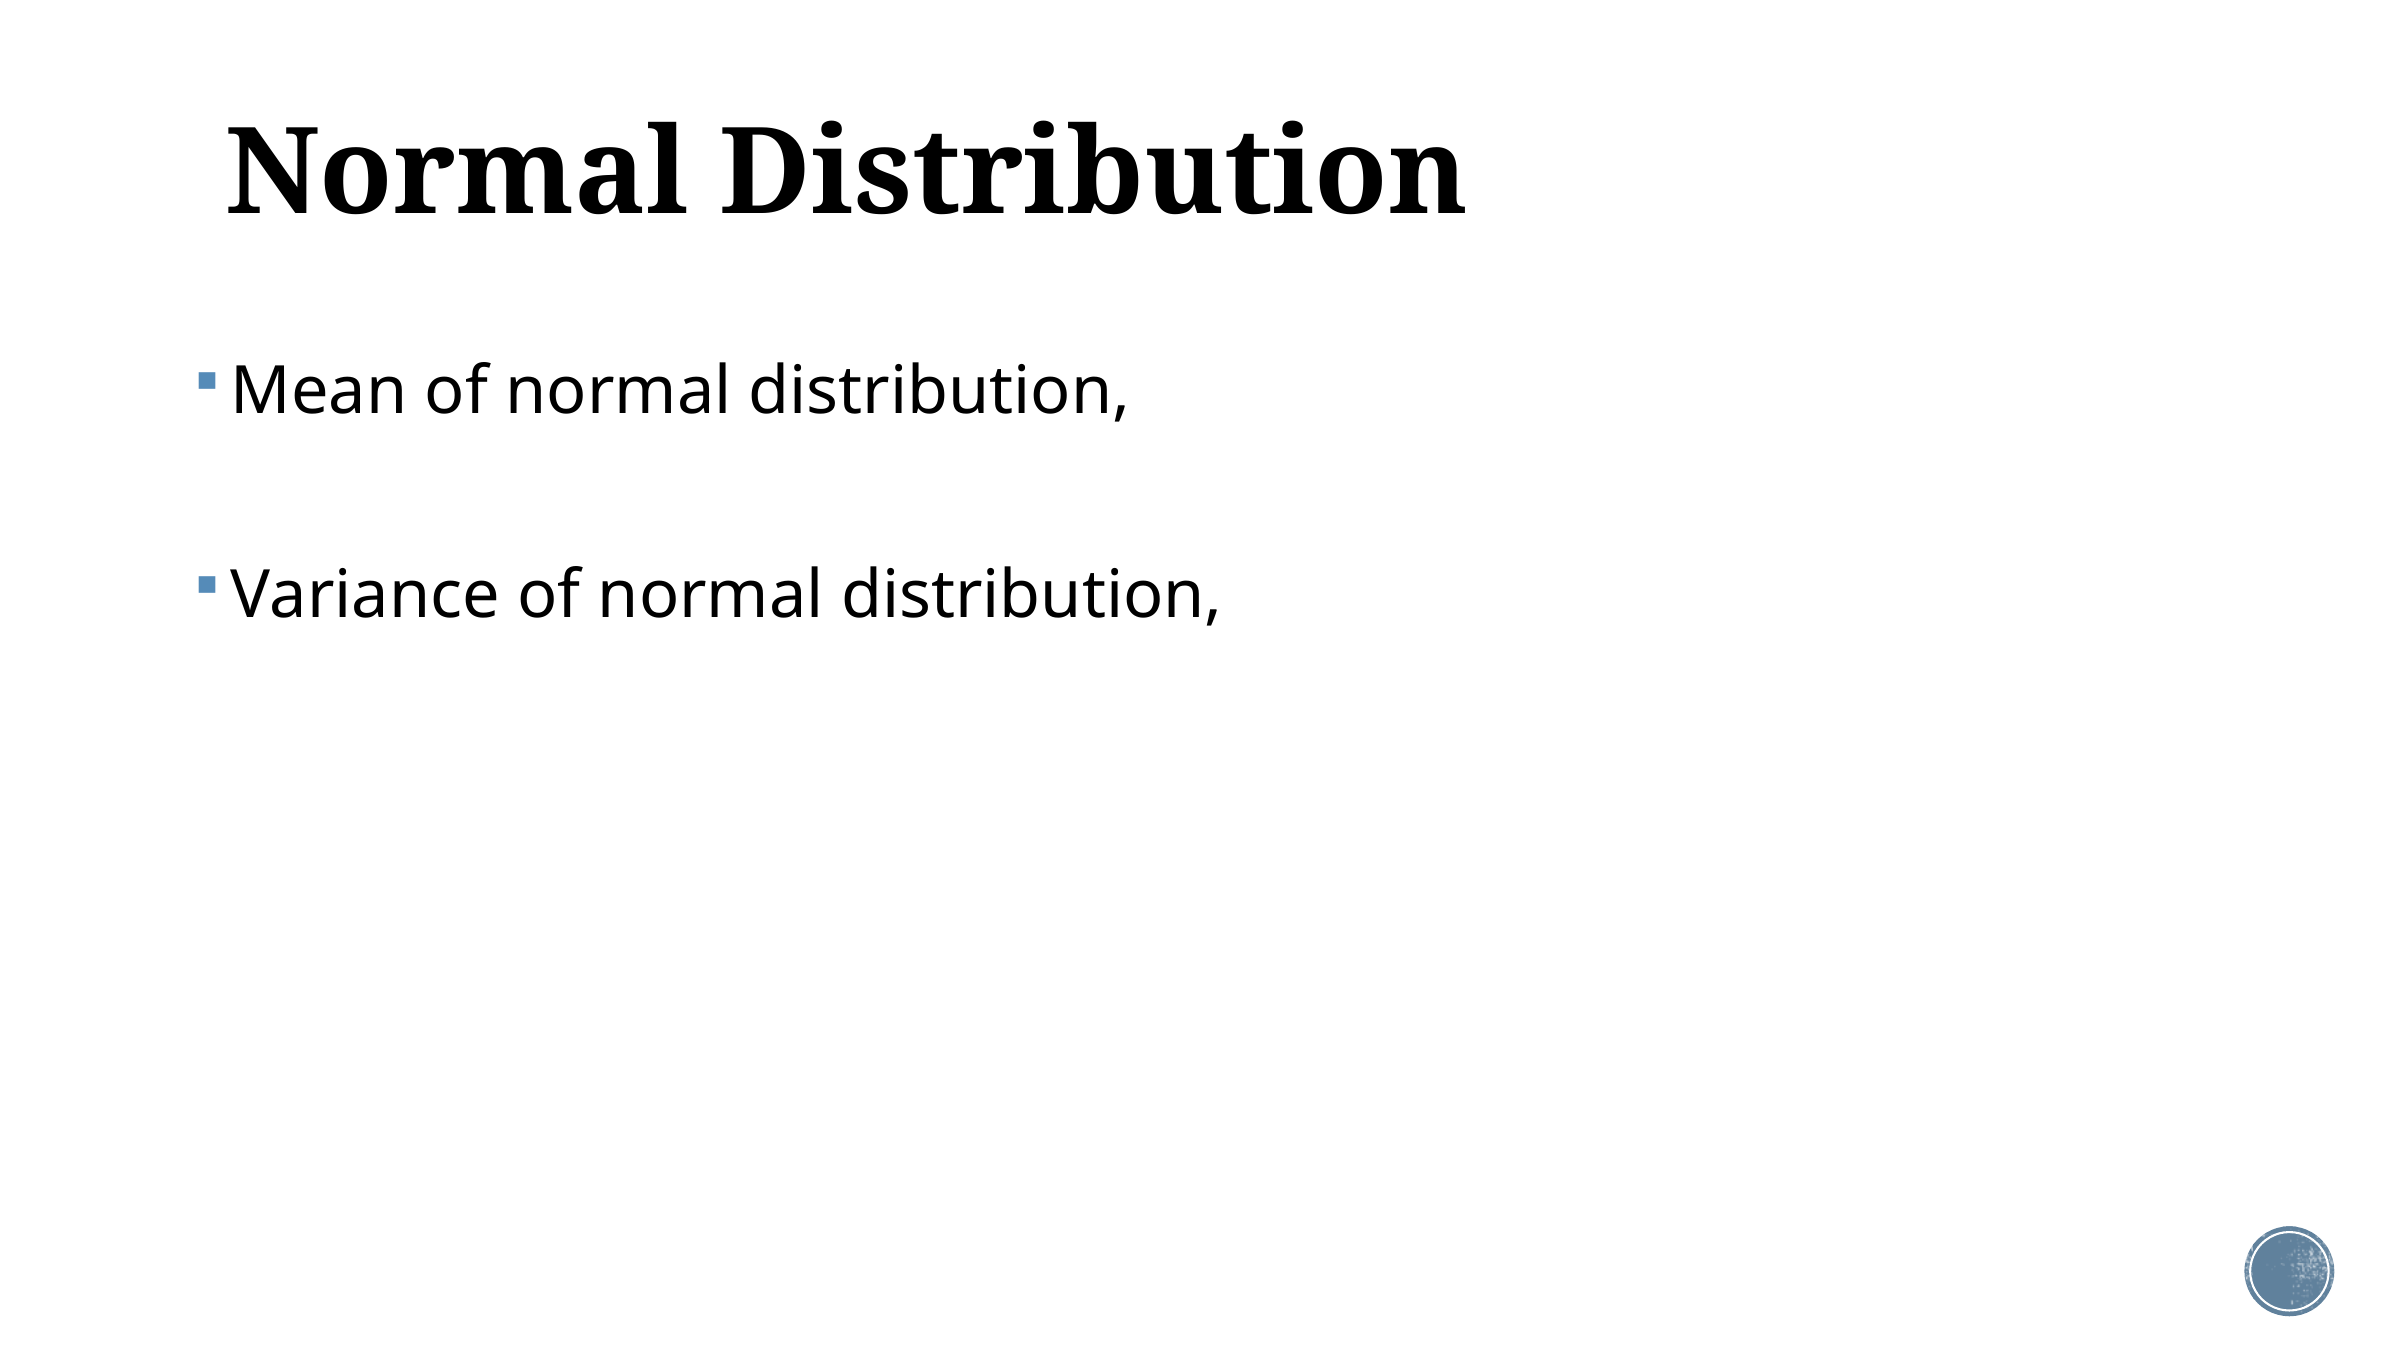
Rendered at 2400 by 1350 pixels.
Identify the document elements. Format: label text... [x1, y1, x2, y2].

title Normal Distribution [210, 16, 2191, 333]
